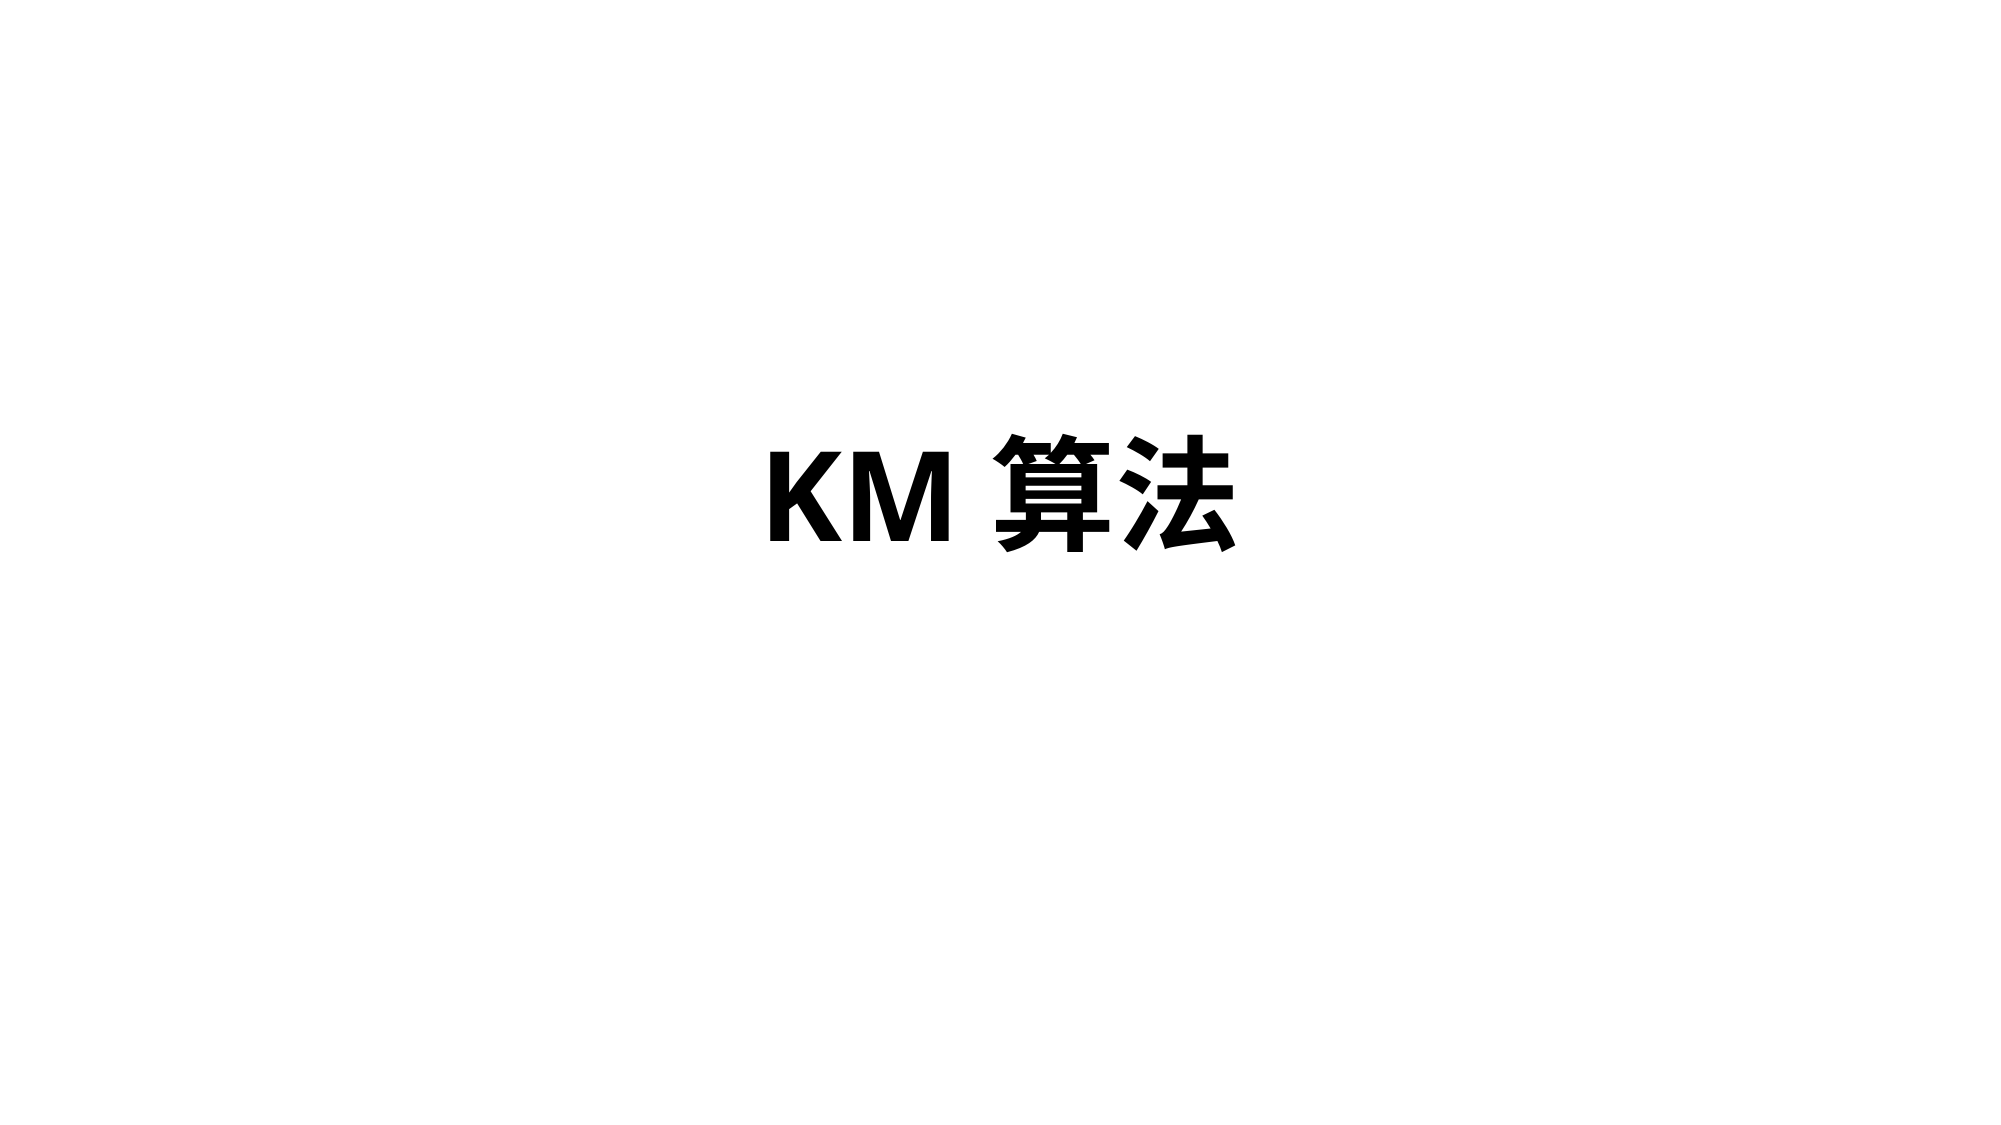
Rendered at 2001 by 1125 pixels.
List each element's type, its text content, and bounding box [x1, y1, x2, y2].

title KM算法 [249, 184, 1750, 576]
